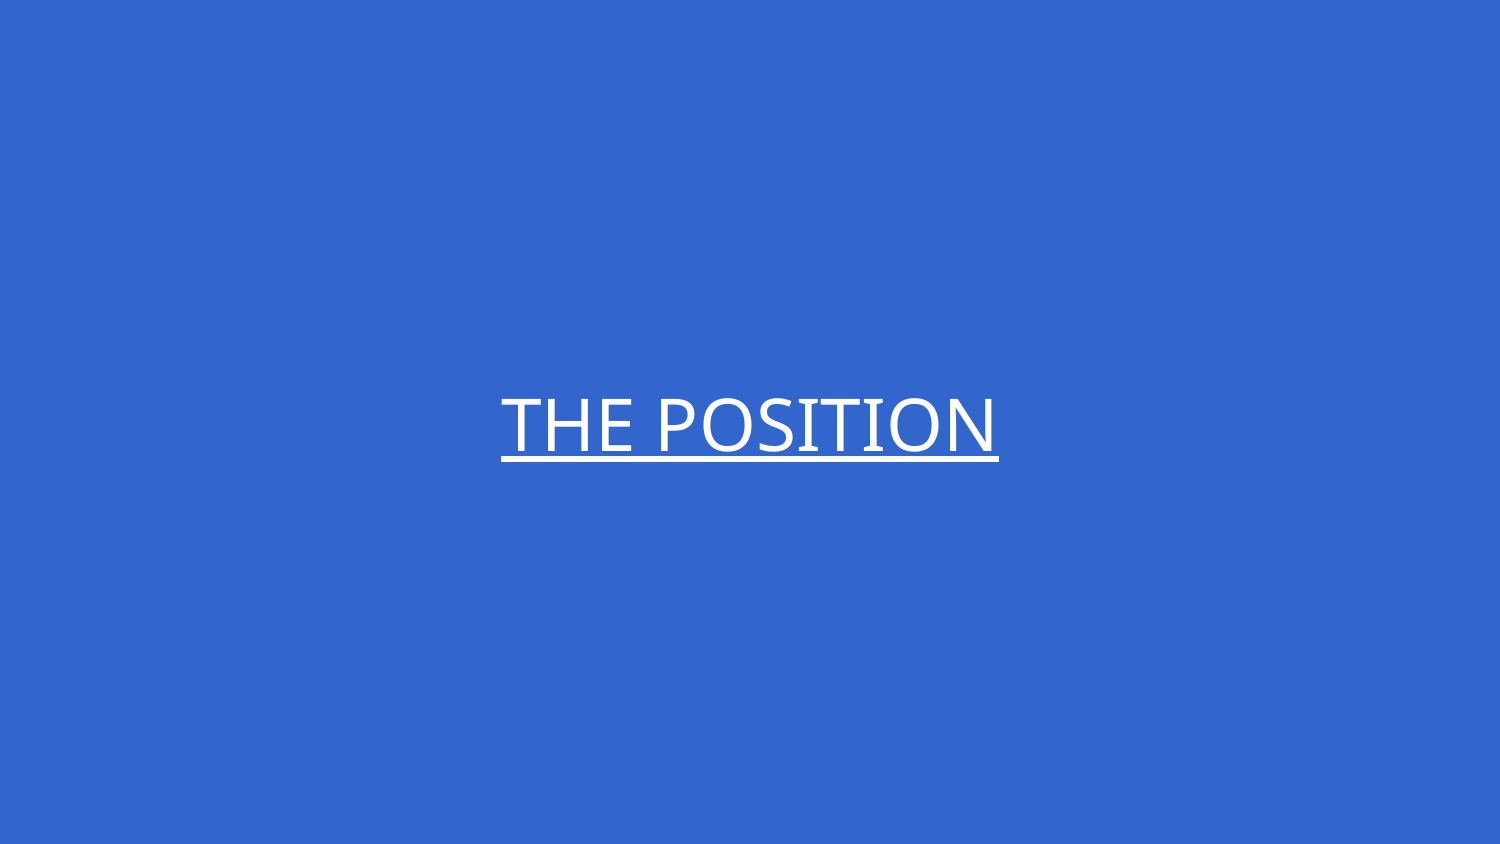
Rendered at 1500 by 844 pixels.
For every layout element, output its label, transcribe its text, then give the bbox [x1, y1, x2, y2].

title THE POSITION [0, 0, 1500, 844]
